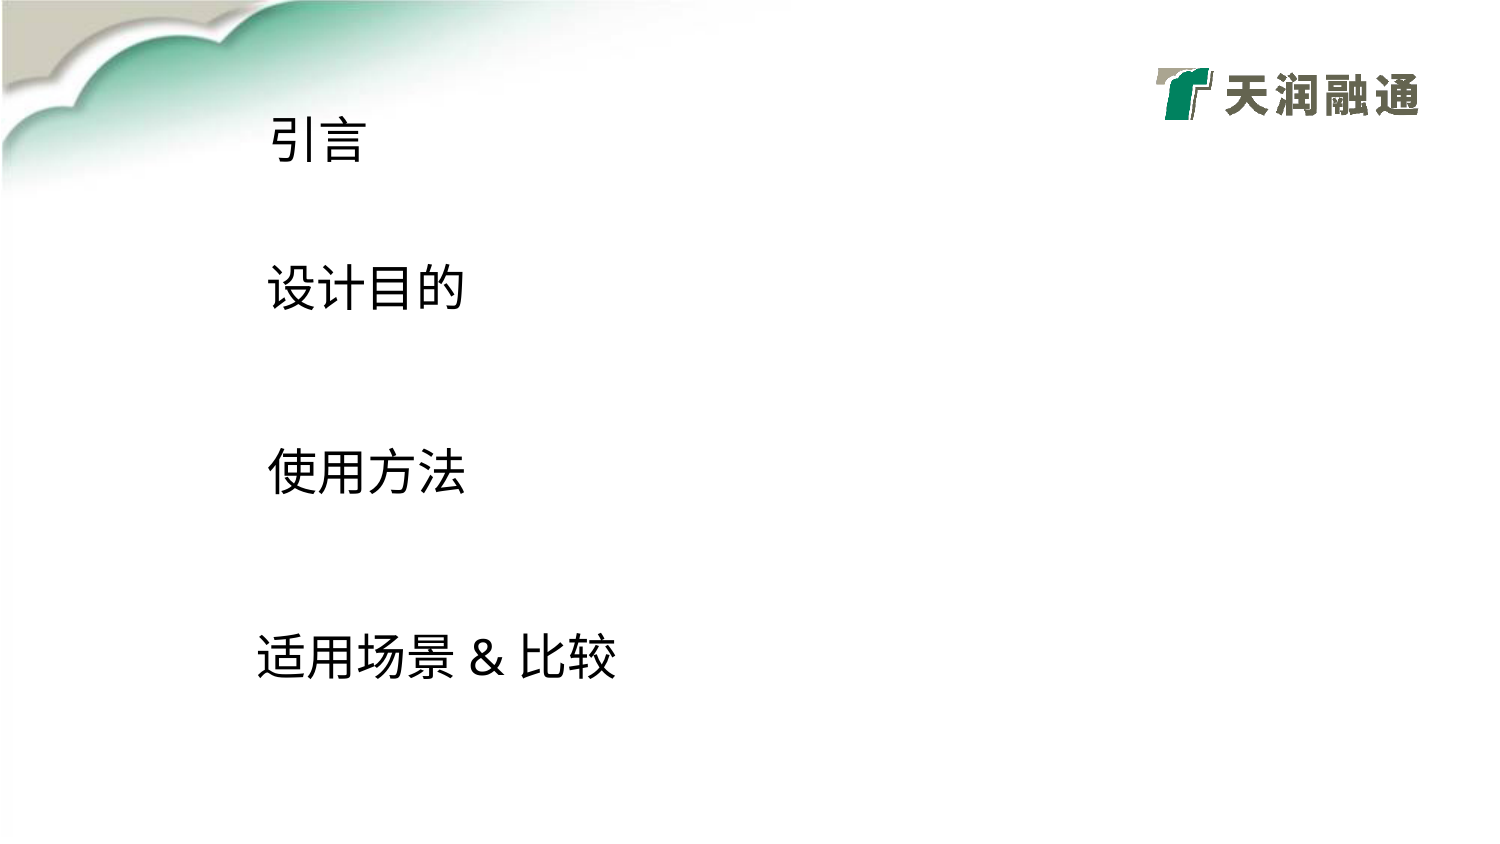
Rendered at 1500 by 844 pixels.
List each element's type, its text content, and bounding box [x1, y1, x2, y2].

text_box 适用场景&比较 [206, 618, 668, 693]
text_box 使用方法 [206, 433, 530, 509]
text_box 设计目的 [206, 248, 526, 324]
text_box [0, 0, 1500, 844]
text_box 引言 [206, 101, 431, 177]
text_box [5, 8, 1500, 844]
